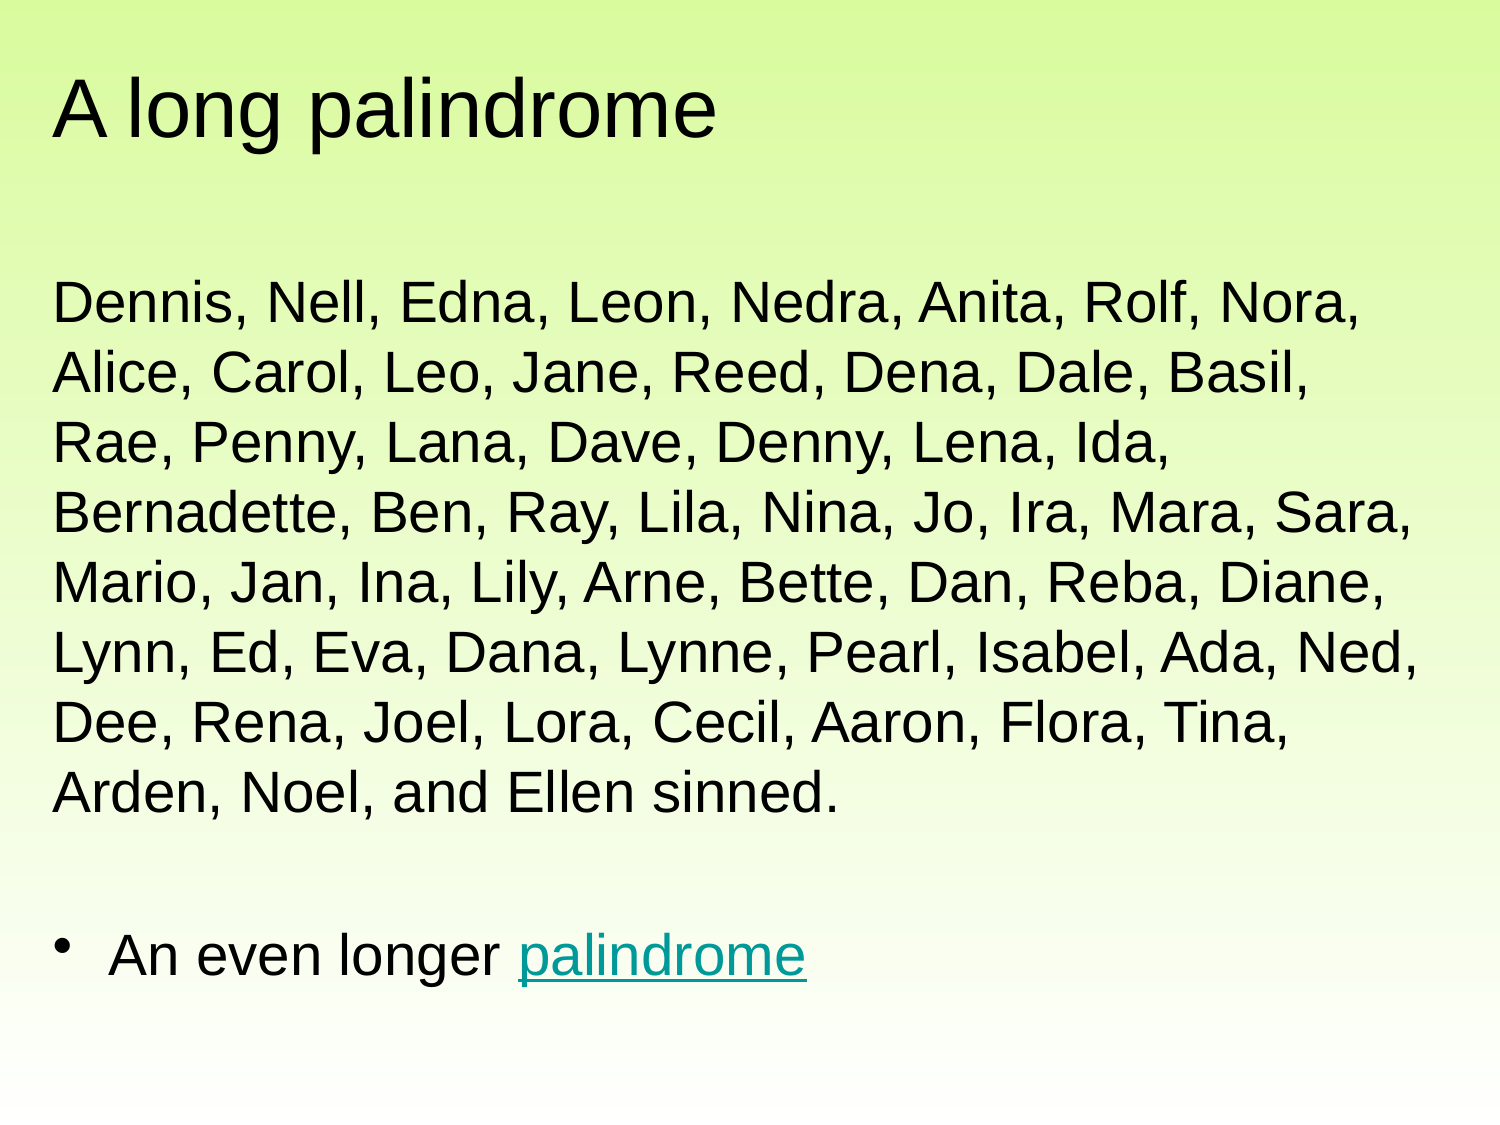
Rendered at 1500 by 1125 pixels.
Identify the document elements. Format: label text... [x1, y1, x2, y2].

list Dennis, Nell, Edna, Leon, Nedra, Anita, Rolf, Nora, Alice, Carol, Leo, Jane, Reed, Dena, Dale, Basil, Rae, Penny, Lana, Dave, Denny, Lena, Ida, Bernadette, Ben, Ray, Lila, Nina, Jo,﻿ Ira, Mara, Sara, Mario, Jan, Ina, Lily, Arne, Bette, Dan, Reba, Diane, Lynn, Ed, Eva, Dana, Lynne, Pearl, Isabel, Ada, Ned, Dee, Rena, Joel, Lora, Cecil, Aaron, Flora, Tina, Arden, Noel, and Ellen sinned. An even longer palindrome [37, 174, 1463, 1050]
title A long palindrome [37, 45, 1463, 163]
